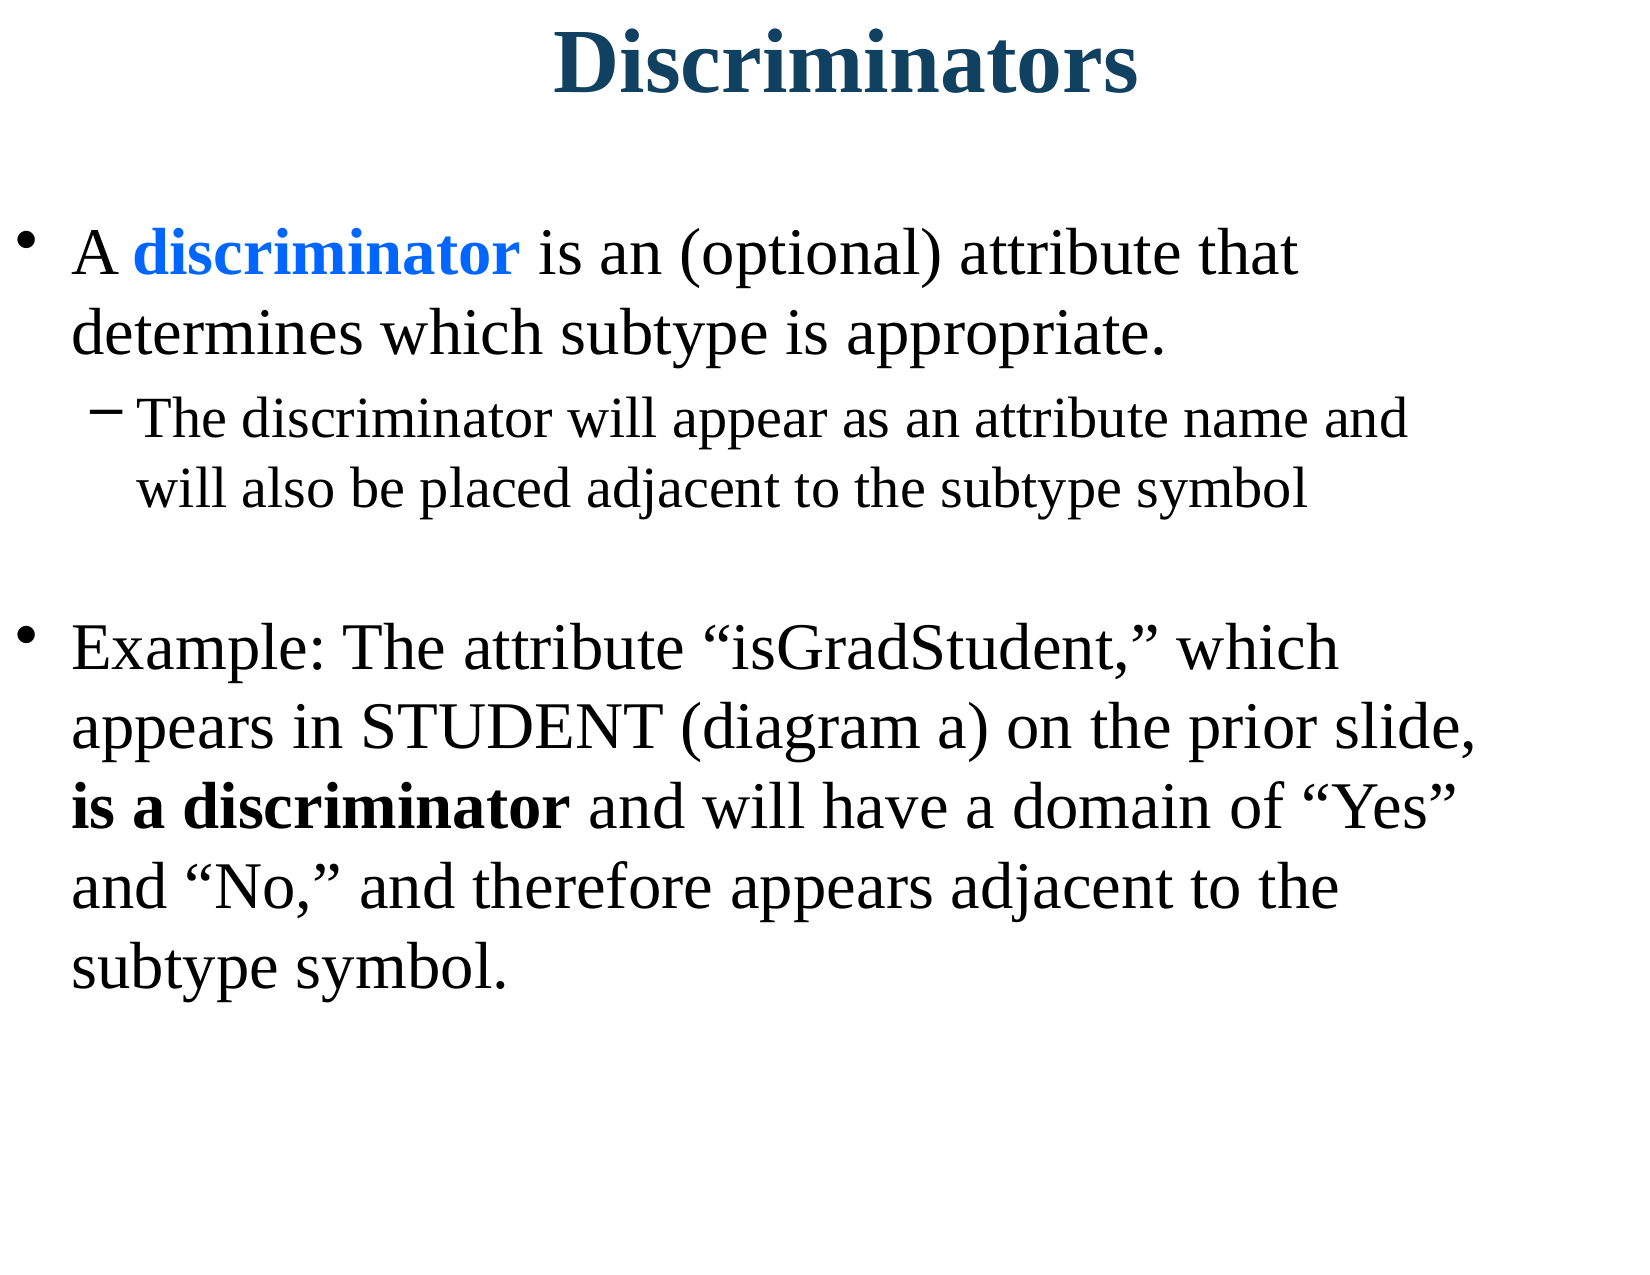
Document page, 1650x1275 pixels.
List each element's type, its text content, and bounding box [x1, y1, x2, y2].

title Discriminators [87, 0, 1607, 151]
list A discriminator is an (optional) attribute that determines which subtype is appropriate. The discriminator will appear as an attribute name and will also be placed adjacent to the subtype symbol Example: The attribute “isGradStudent,” which appears in STUDENT (diagram a) on the prior slide, is a discriminator and will have a domain of “Yes” and “No,” and therefore appears adjacent to the subtype symbol. [0, 199, 1519, 1275]
